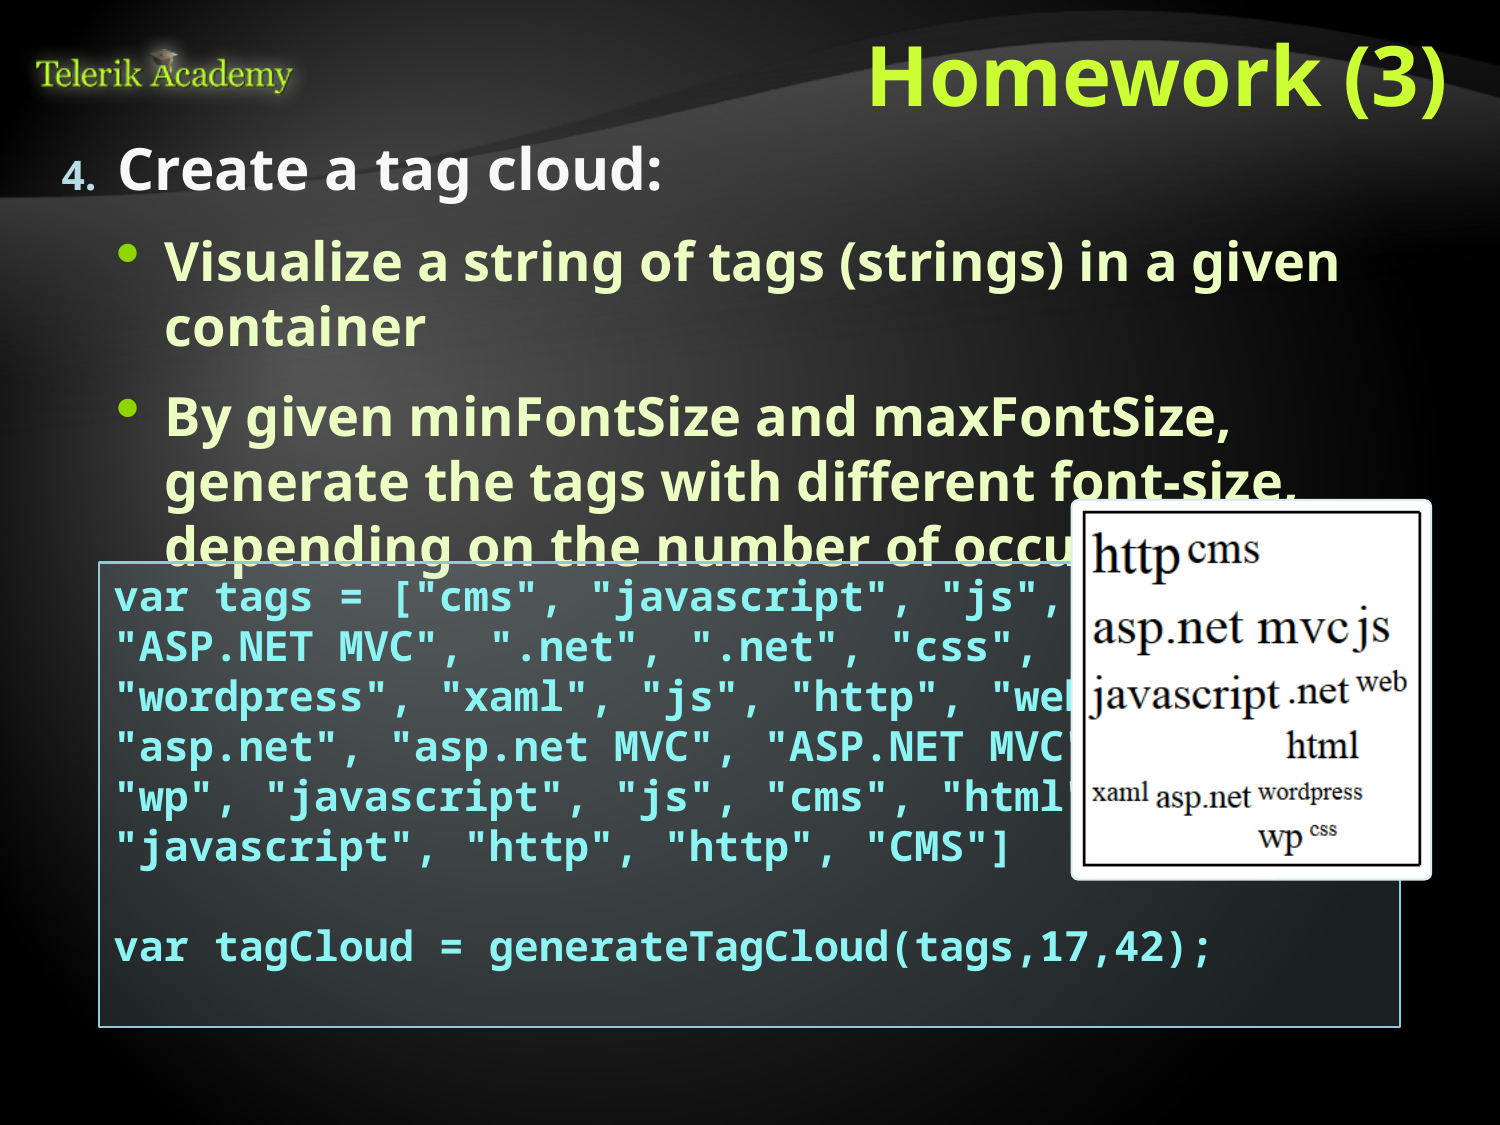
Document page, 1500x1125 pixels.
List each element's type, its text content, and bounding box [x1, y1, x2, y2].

list Create a tag cloud: Visualize a string of tags (strings) in a given container By given minFontSize and maxFontSize, generate the tags with different font-size, depending on the number of occurrences [37, 125, 1463, 1075]
title Homework (3) [300, 12, 1463, 125]
picture [0, 0, 1500, 1125]
text_box var tags = ["cms", "javascript", "js", "ASP.NET MVC", ".net", ".net", "css", "wordpress", "xaml", "js", "http", "web", "asp.net", "asp.net MVC", "ASP.NET MVC", "wp", "javascript", "js", "cms", "html", "javascript", "http", "http", "CMS"] var tagCloud = generateTagCloud(tags,17,42); [98, 562, 1400, 1028]
